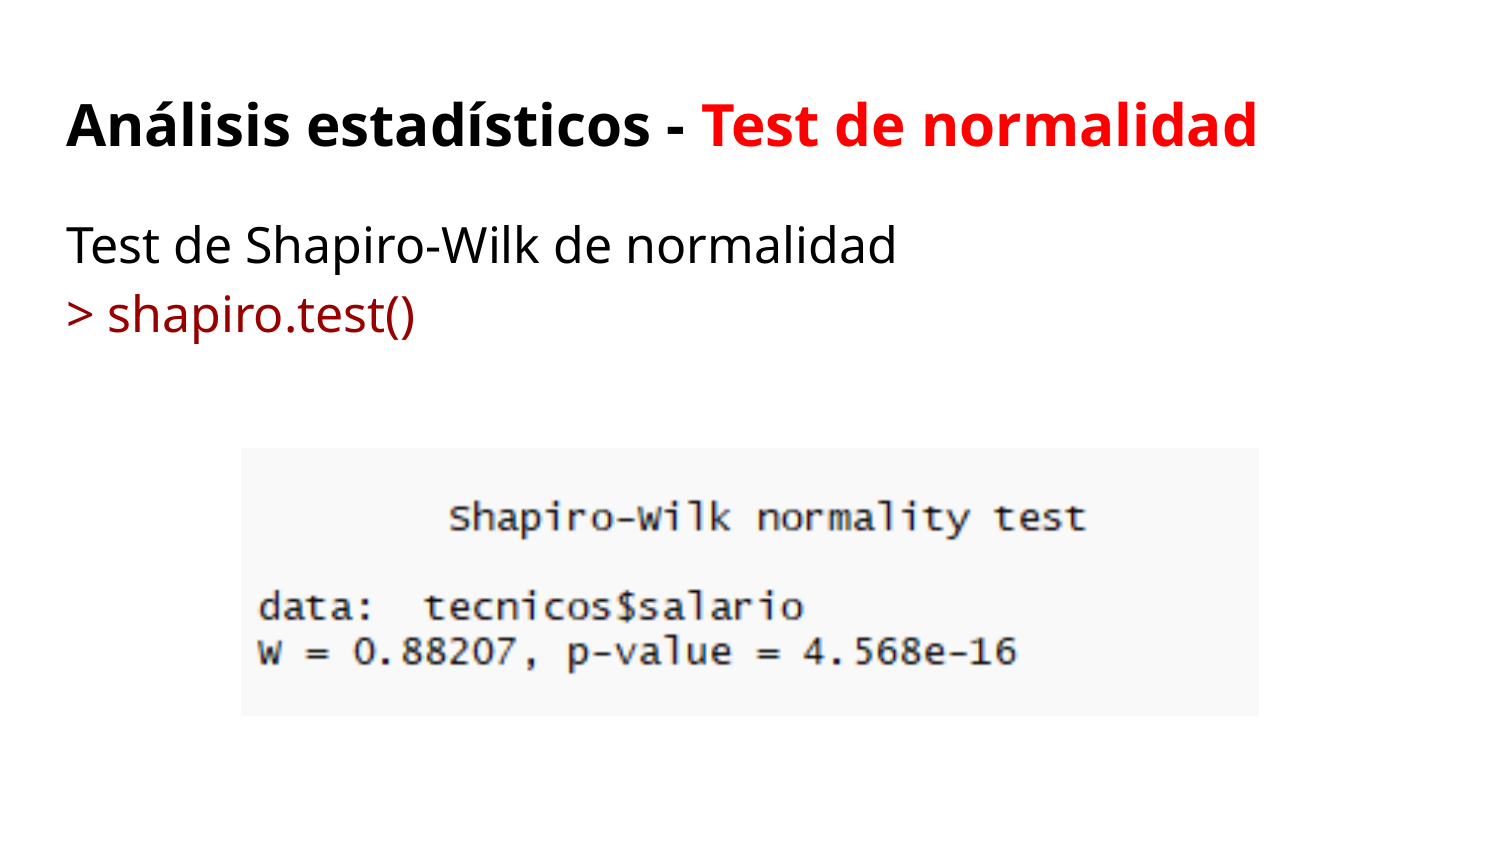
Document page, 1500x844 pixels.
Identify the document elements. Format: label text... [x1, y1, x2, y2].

picture [241, 448, 1259, 716]
title Análisis estadísticos - Test de normalidad [51, 72, 1449, 167]
list Test de Shapiro-Wilk de normalidad > shapiro.test() [51, 189, 1449, 750]
